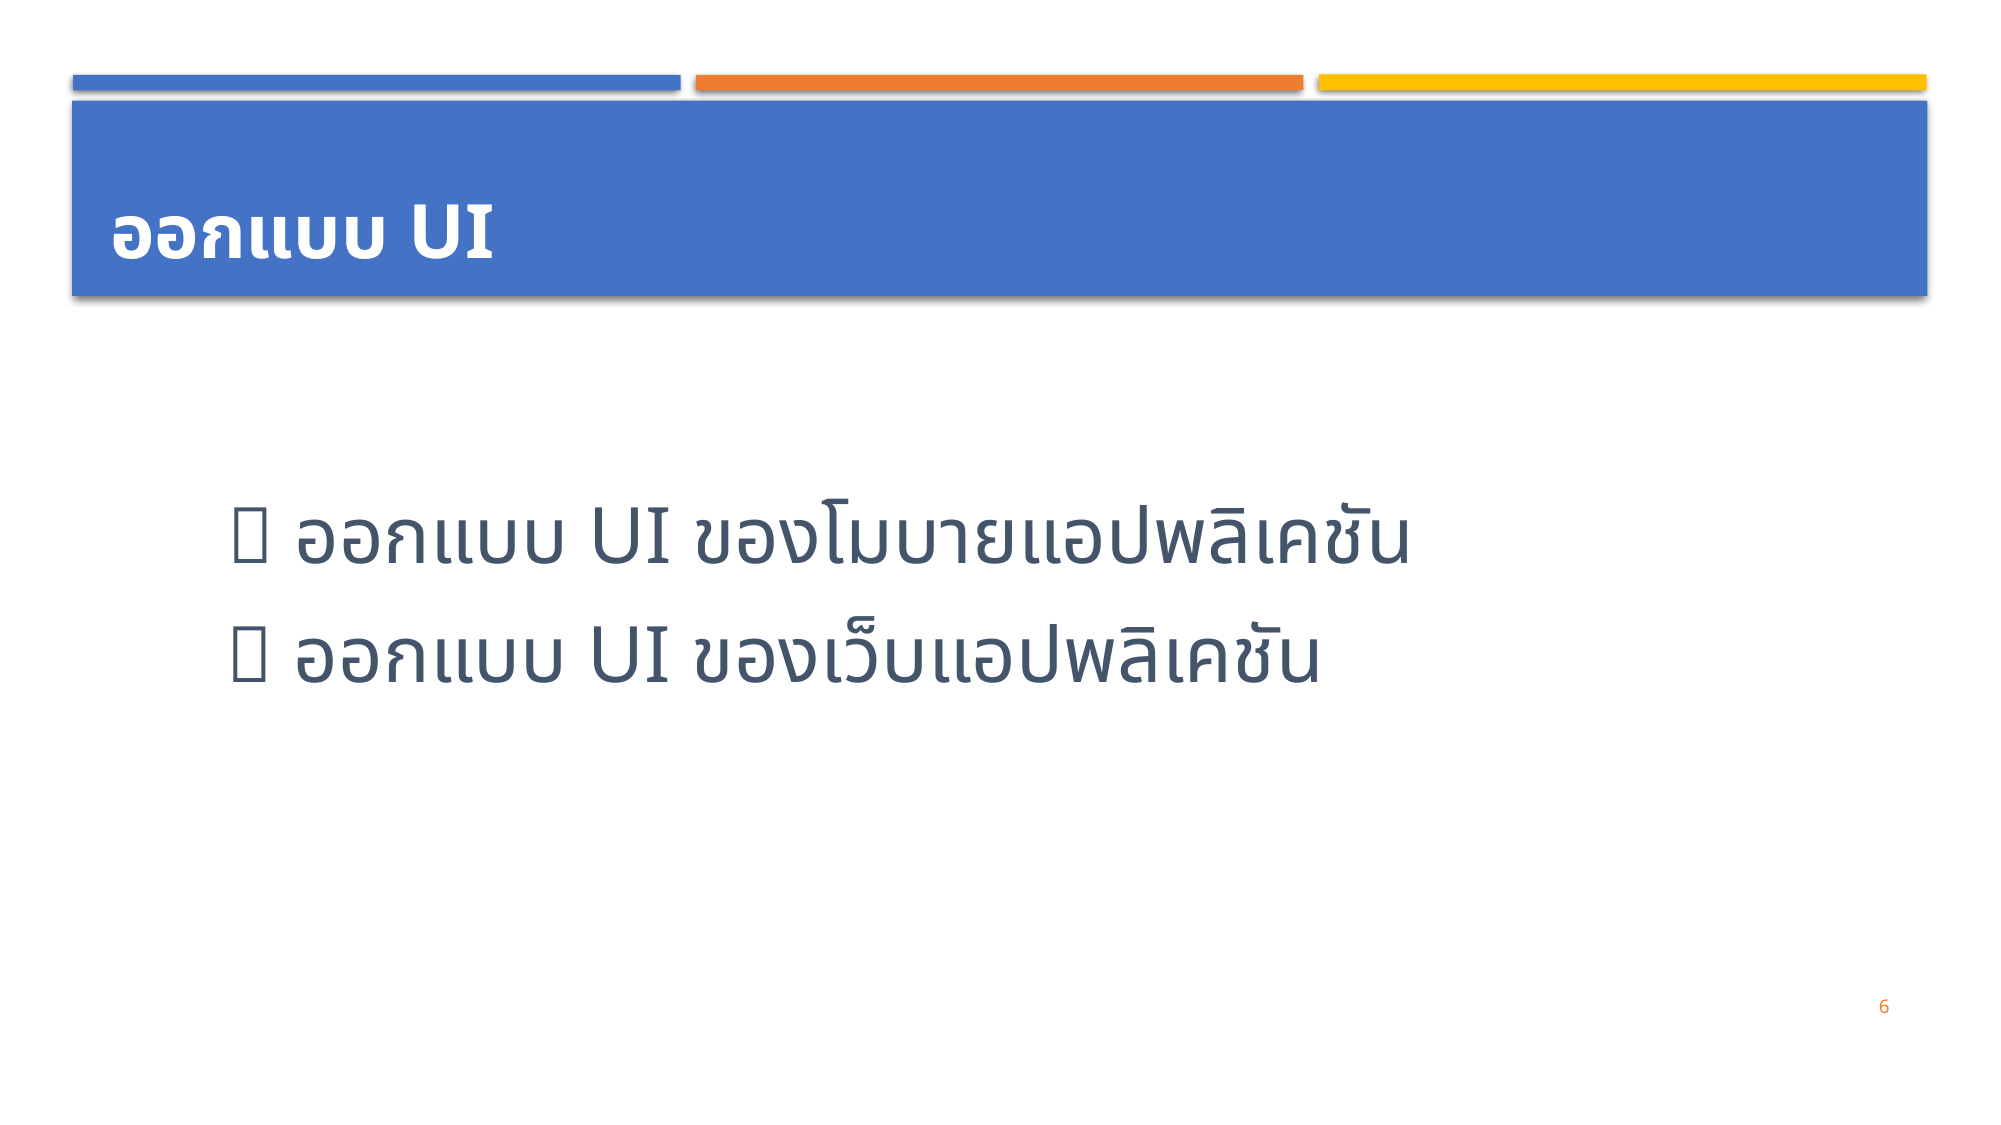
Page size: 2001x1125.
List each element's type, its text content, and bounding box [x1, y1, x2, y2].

slide_number 6 [1732, 977, 1905, 1037]
title ออกแบบ UI [95, 115, 1905, 282]
list  ออกแบบ UI ของโมบายแอปพลิเคชัน  ออกแบบ UI ของเว็บแอปพลิเคชัน [110, 374, 1920, 773]
